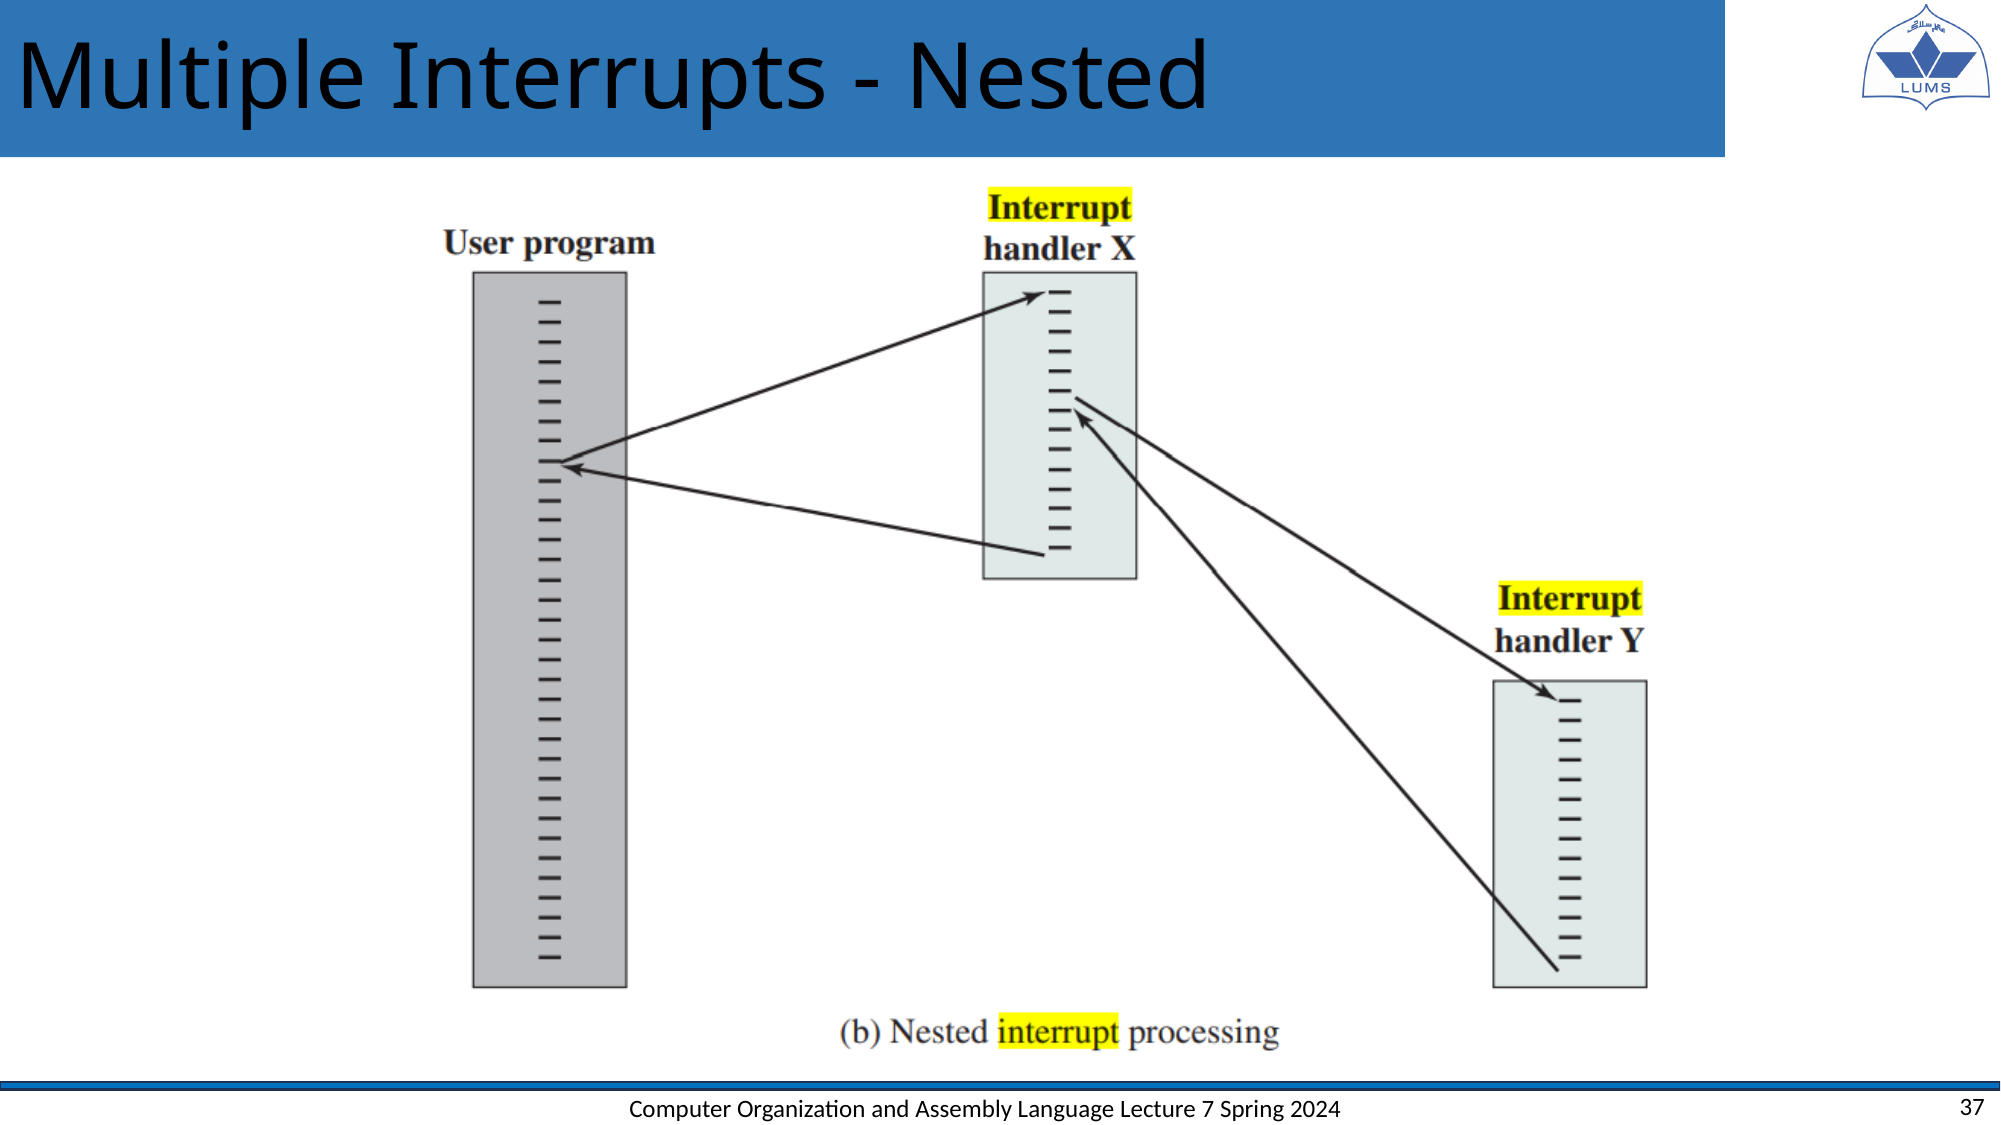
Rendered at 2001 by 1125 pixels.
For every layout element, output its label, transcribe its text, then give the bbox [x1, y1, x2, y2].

footer Computer Organization and Assembly Language Lecture 7 Spring 2024 [588, 1086, 1384, 1125]
title Multiple Interrupts - Nested [0, 0, 1725, 158]
slide_number 37 [1550, 1086, 2000, 1125]
picture [426, 178, 1666, 1066]
